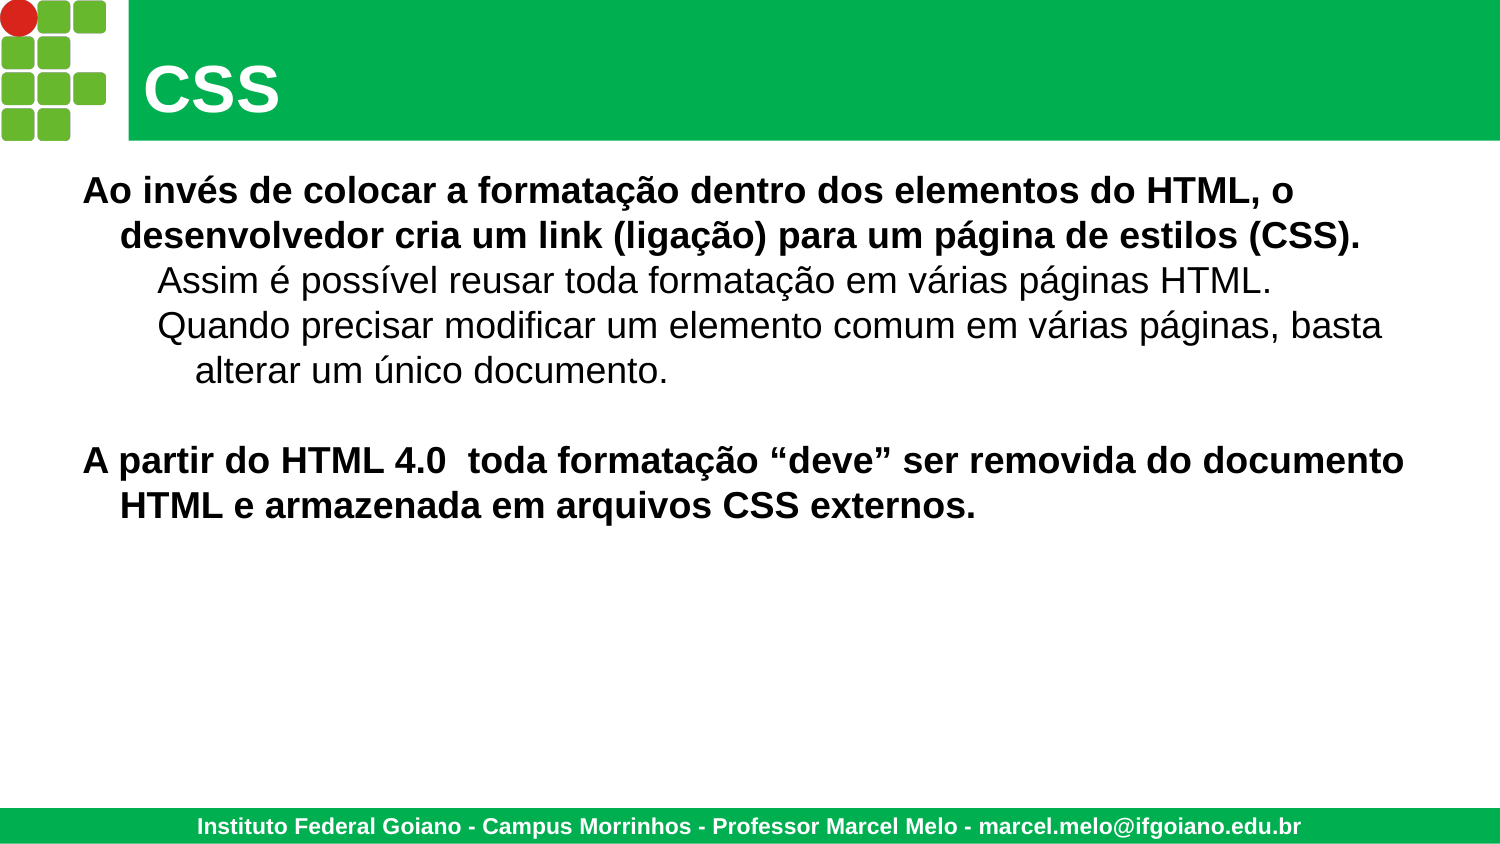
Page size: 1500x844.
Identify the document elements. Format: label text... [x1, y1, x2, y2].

picture [0, 0, 106, 141]
title CSS [128, 0, 1500, 141]
list Ao invés de colocar a formatação dentro dos elementos do HTML, o desenvolvedor cria um link (ligação) para um página de estilos (CSS). Assim é possível reusar toda formatação em várias páginas HTML. Quando precisar modificar um elemento comum em várias páginas, basta alterar um único documento. A partir do HTML 4.0 toda formatação “deve” ser removida do documento HTML e armazenada em arquivos CSS externos. [29, 150, 1471, 793]
